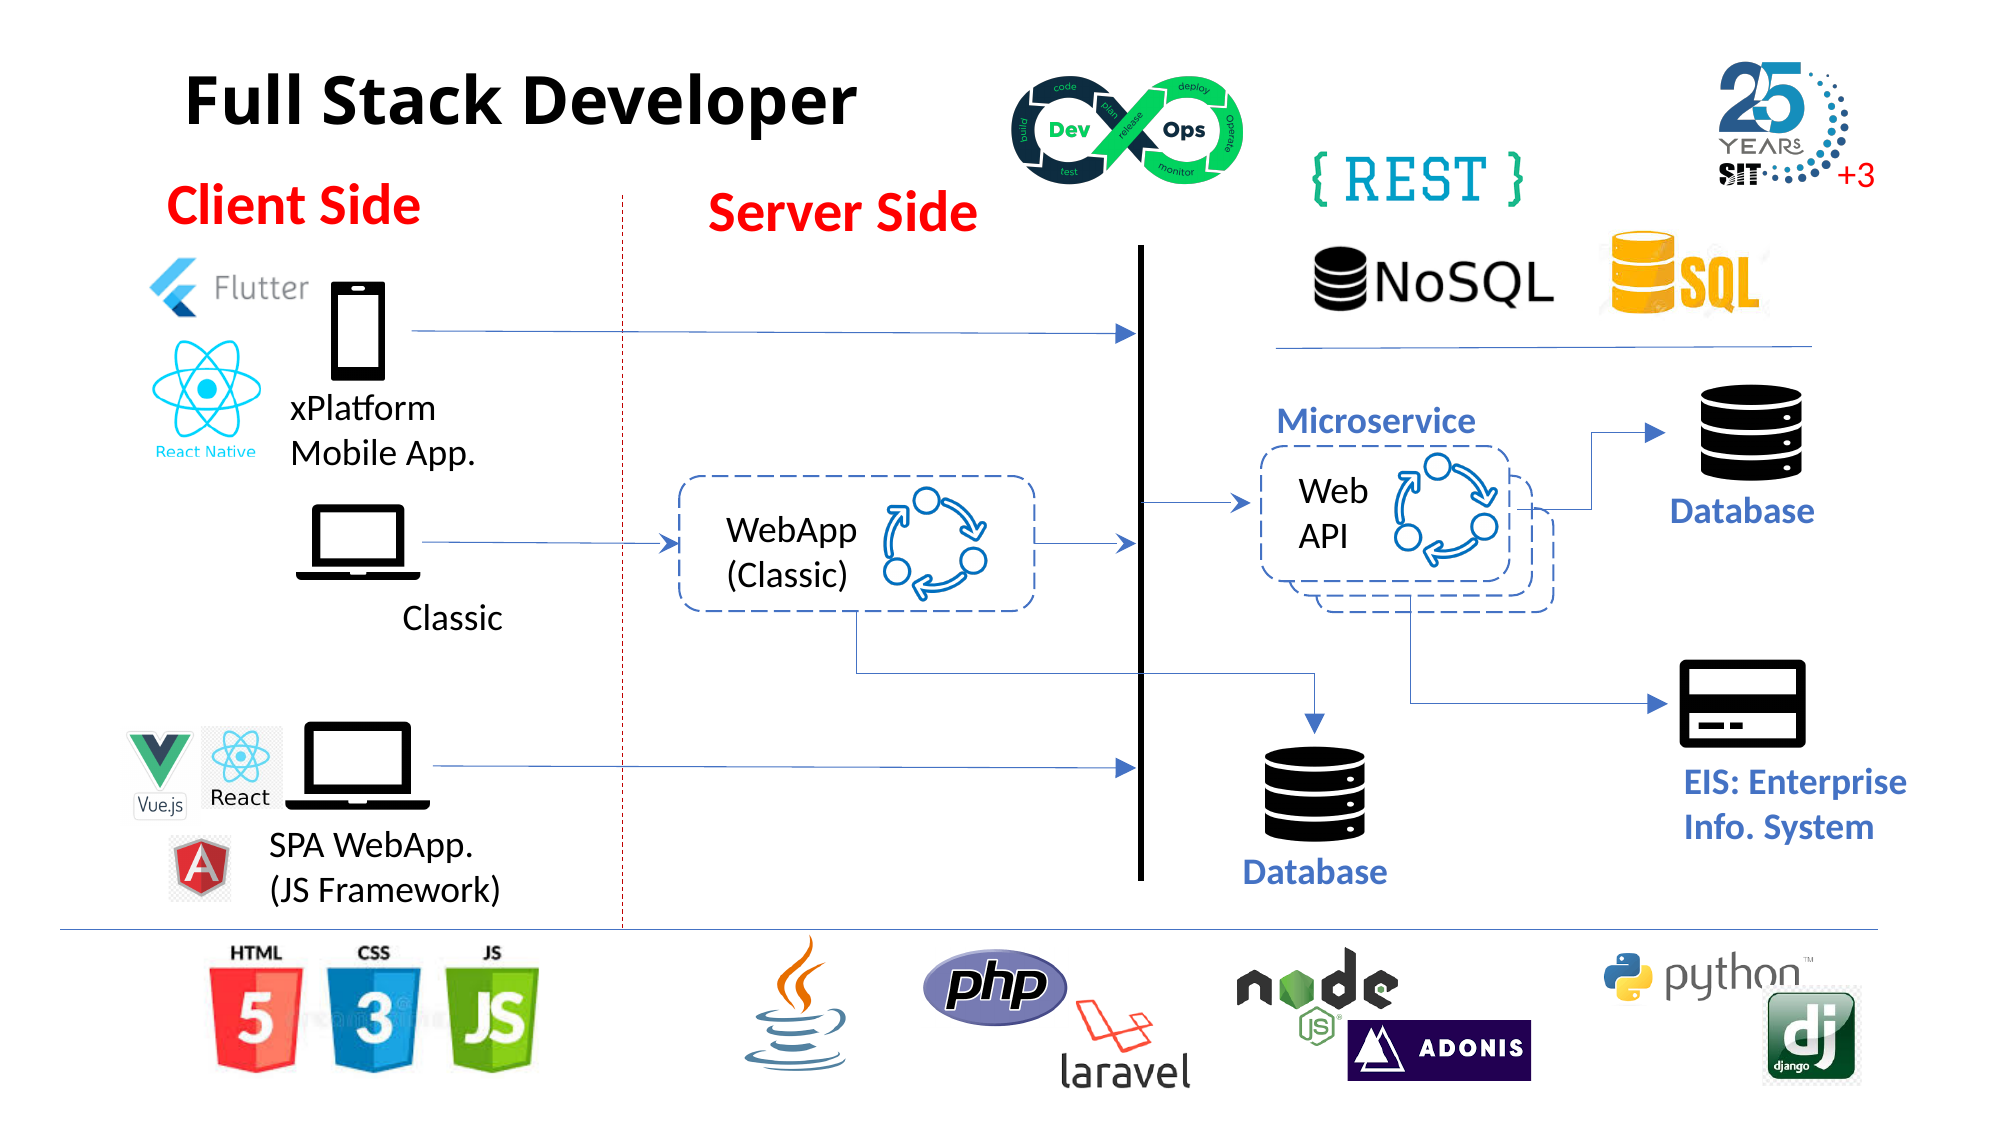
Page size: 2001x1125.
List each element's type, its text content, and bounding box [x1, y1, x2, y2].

text_box Database [1655, 493, 1831, 538]
picture [1303, 233, 1567, 328]
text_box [1517, 432, 1666, 510]
picture [1667, 628, 1818, 779]
picture [1665, 372, 1837, 493]
text_box SPA WebApp. (JS Framework) [254, 812, 542, 918]
title Full Stack Developer [168, 59, 1411, 147]
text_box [1261, 434, 1518, 585]
text_box [1411, 596, 1484, 614]
text_box Server Side [693, 166, 998, 251]
picture [168, 835, 232, 902]
picture [1295, 143, 1532, 216]
picture [1237, 947, 1532, 1081]
picture [137, 246, 412, 385]
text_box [1484, 520, 1594, 779]
text_box Microservice [1261, 389, 1492, 434]
picture [1598, 218, 1770, 328]
picture [152, 340, 261, 457]
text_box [1024, 443, 1148, 507]
text_box [1290, 585, 1484, 597]
text_box [1533, 510, 1554, 520]
picture [1229, 734, 1400, 855]
text_box [1518, 510, 1533, 520]
text_box [1315, 596, 1410, 614]
picture [1602, 951, 1862, 1086]
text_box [411, 330, 1137, 334]
picture [293, 477, 423, 607]
picture [845, 507, 1157, 624]
picture [744, 934, 846, 1071]
text_box EIS: Enterprise Info. System [1669, 749, 1923, 855]
picture [201, 941, 565, 1079]
text_box Client Side [152, 158, 456, 244]
picture [120, 690, 433, 841]
text_box Database [1227, 839, 1404, 900]
text_box Classic [387, 585, 578, 645]
picture [1006, 66, 1249, 192]
picture [921, 947, 1211, 1110]
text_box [1024, 624, 1148, 902]
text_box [679, 468, 1024, 619]
text_box xPlatform Mobile App. [275, 375, 521, 481]
picture [1677, 39, 1863, 192]
